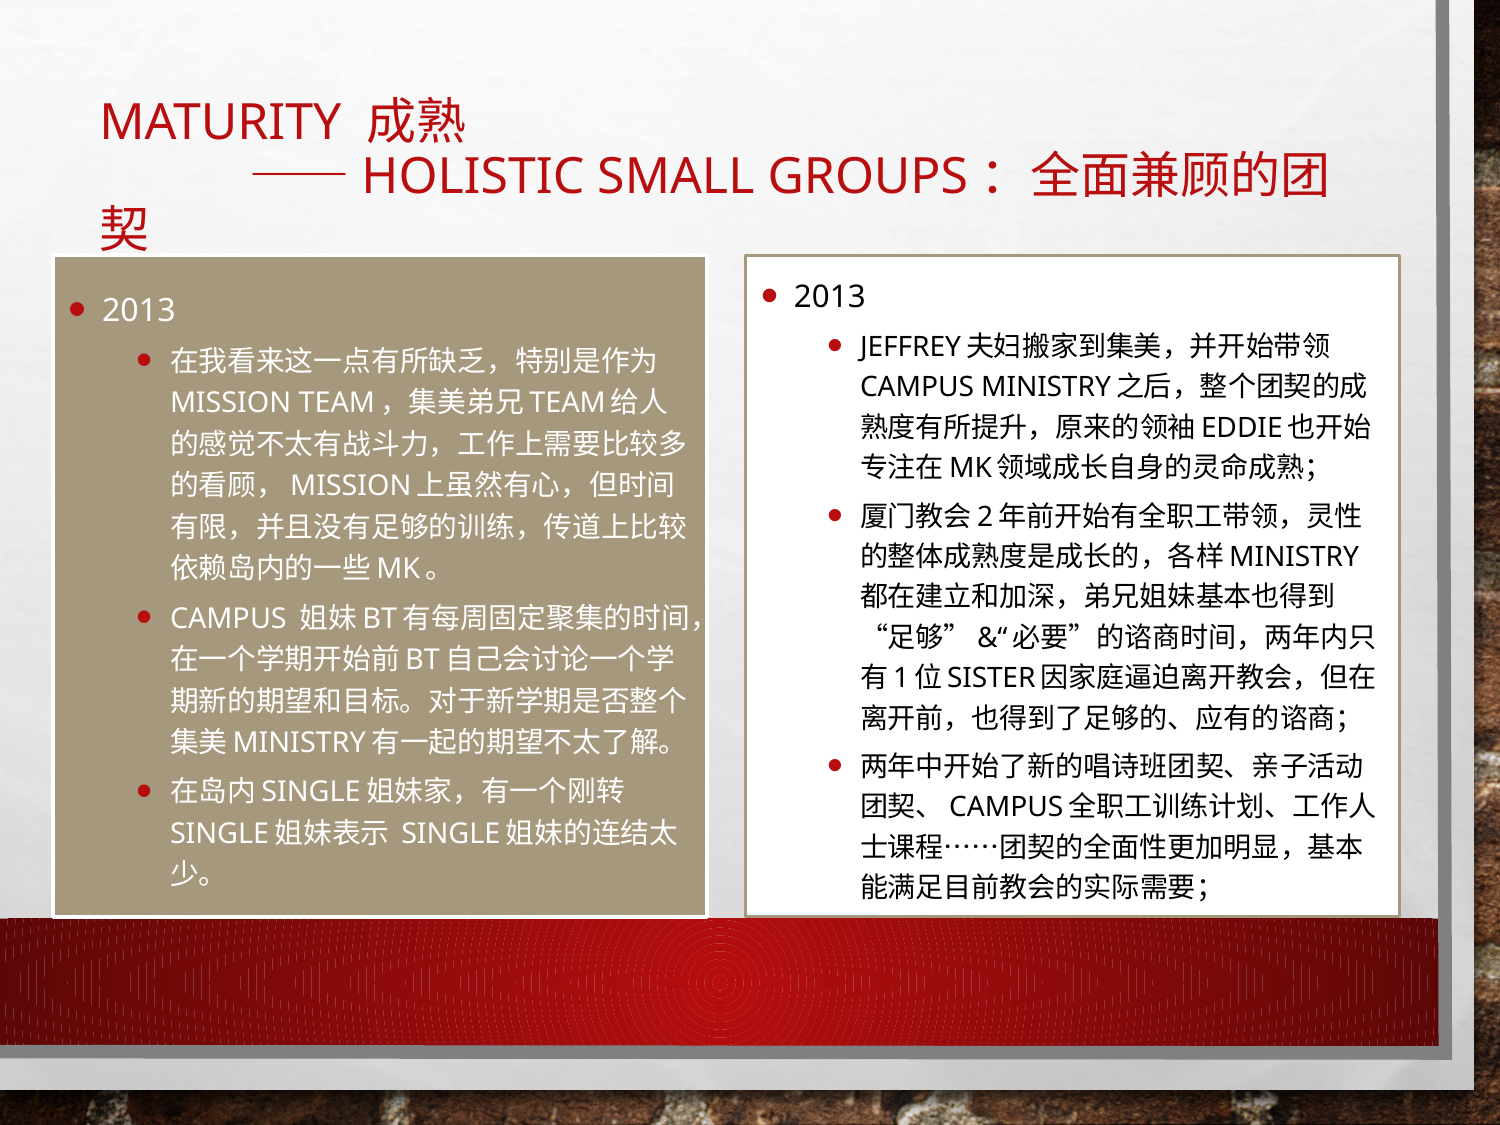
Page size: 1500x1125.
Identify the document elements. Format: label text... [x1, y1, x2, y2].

title Maturity 成熟 ——Holistic Small Groups：全面兼顾的团契 [84, 112, 1364, 302]
list 2013 在我看来这一点有所缺乏，特别是作为mission team，集美弟兄team给人的感觉不太有战斗力，工作上需要比较多的看顾，mission上虽然有心，但时间有限，并且没有足够的训练，传道上比较依赖岛内的一些MK。 campus 姐妹BT有每周固定聚集的时间，在一个学期开始前BT自己会讨论一个学期新的期望和目标。对于新学期是否整个集美ministry有一起的期望不太了解。 在岛内single姐妹家，有一个刚转single姐妹表示 single姐妹的连结太少。 [51, 253, 709, 919]
text_box 2013 Jeffrey夫妇搬家到集美，并开始带领Campus Ministry之后，整个团契的成熟度有所提升，原来的领袖Eddie也开始专注在MK领域成长自身的灵命成熟； 厦门教会2年前开始有全职工带领，灵性的整体成熟度是成长的，各样ministry都在建立和加深，弟兄姐妹基本也得到“足够”&“必要”的谘商时间，两年内只有1位sister因家庭逼迫离开教会，但在离开前，也得到了足够的、应有的谘商； 两年中开始了新的唱诗班团契、亲子活动团契、Campus全职工训练计划、工作人士课程……团契的全面性更加明显，基本能满足目前教会的实际需要； [744, 254, 1401, 918]
picture [0, 0, 1500, 1125]
